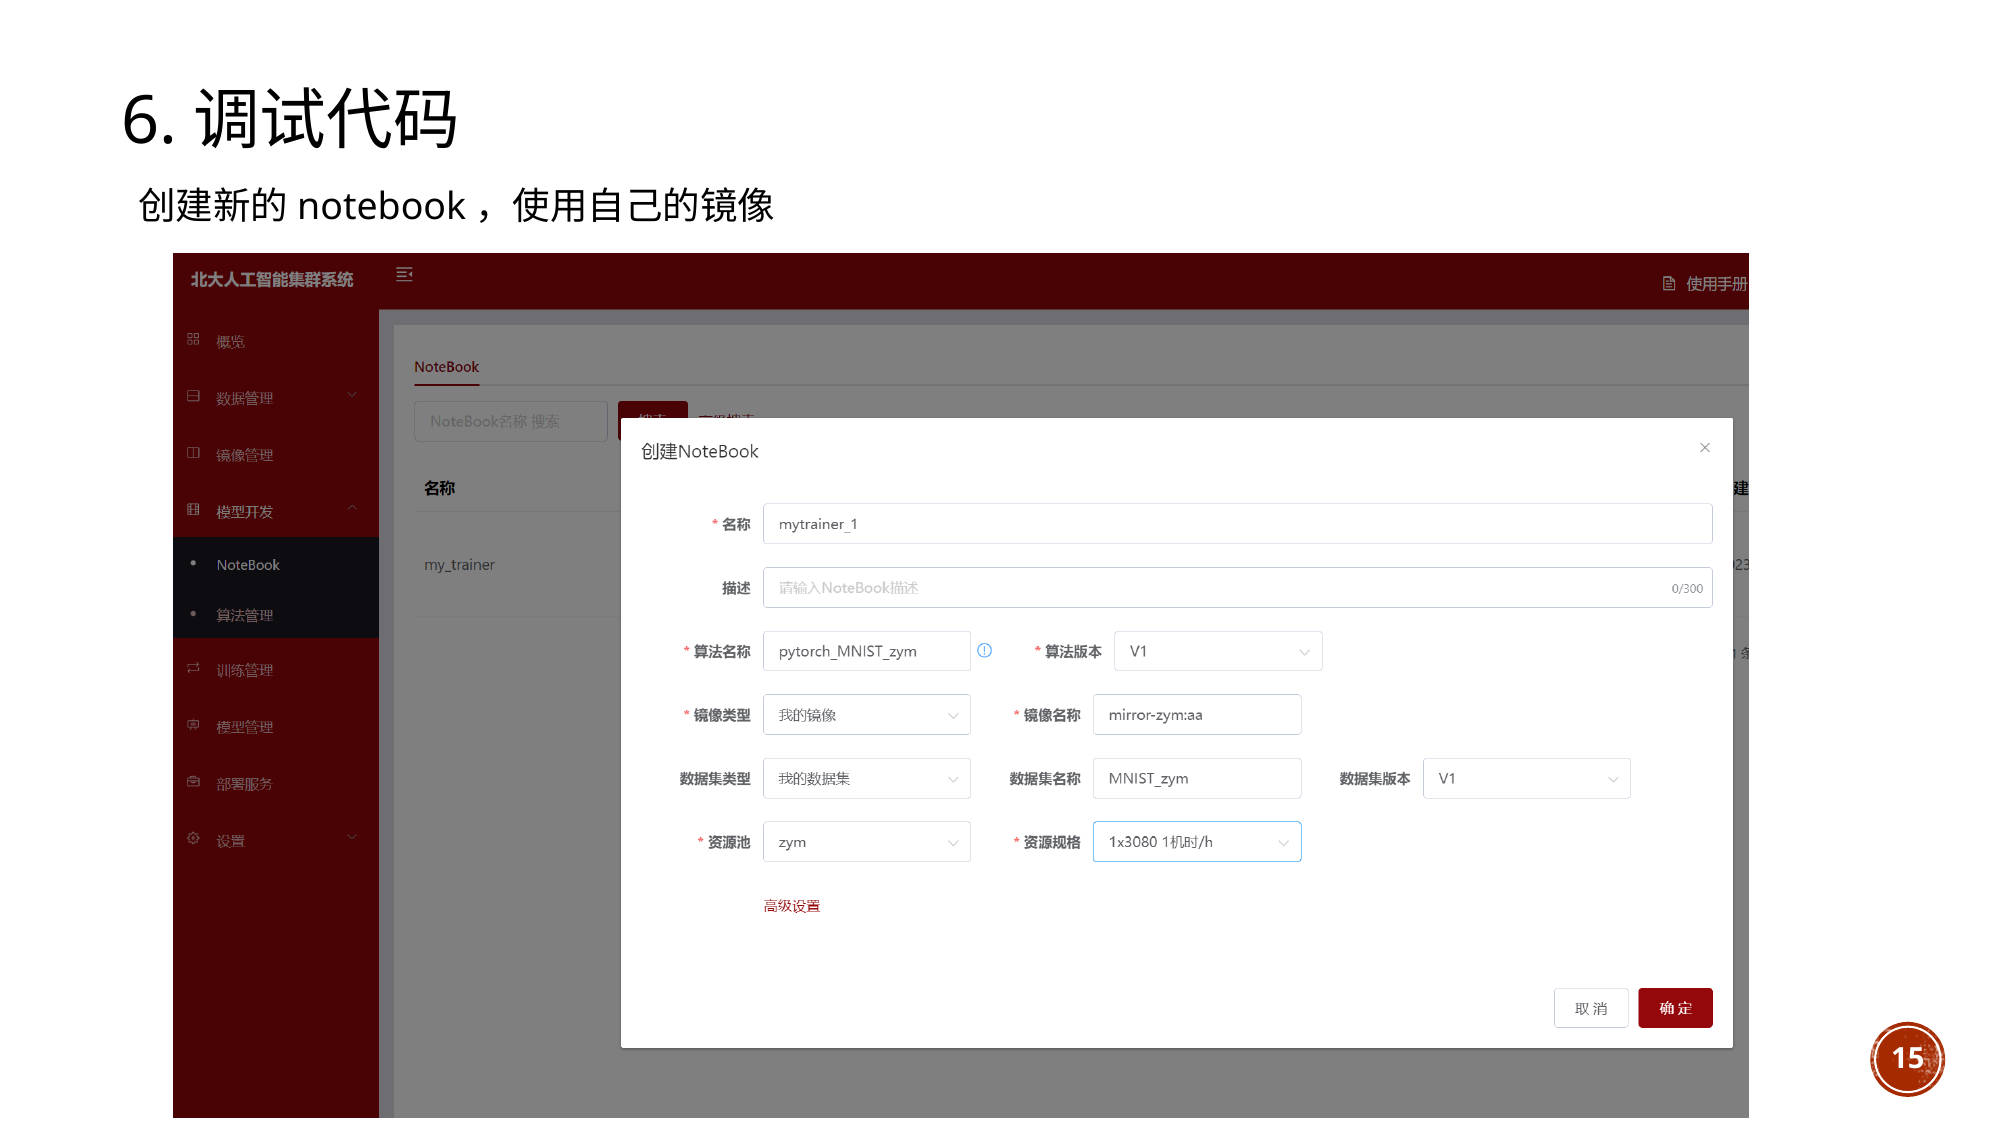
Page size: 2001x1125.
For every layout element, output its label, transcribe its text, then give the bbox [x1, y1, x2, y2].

slide_number 15 [1855, 1028, 1961, 1089]
text_box 创建新的notebook，使用自己的镜像 [123, 174, 791, 235]
picture [173, 253, 1749, 1118]
title 6.调试代码 [105, 87, 1000, 157]
